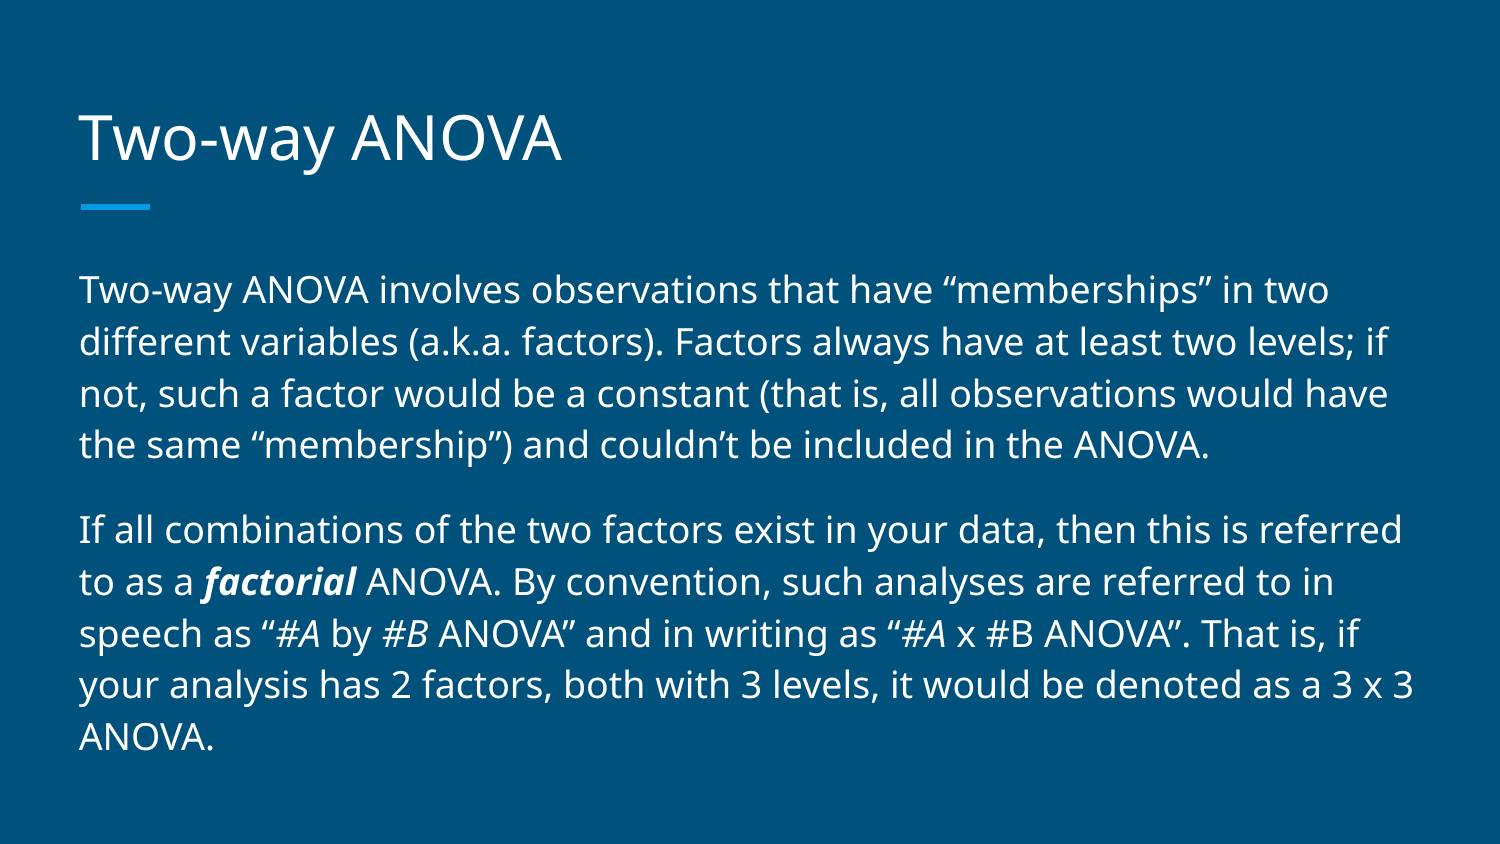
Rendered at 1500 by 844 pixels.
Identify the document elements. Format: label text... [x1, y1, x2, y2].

title Two-way ANOVA [63, 75, 1437, 188]
list Two-way ANOVA involves observations that have “memberships” in two different variables (a.k.a. factors). Factors always have at least two levels; if not, such a factor would be a constant (that is, all observations would have the same “membership”) and couldn’t be included in the ANOVA. If all combinations of the two factors exist in your data, then this is referred to as a factorial ANOVA. By convention, such analyses are referred to in speech as “#A by #B ANOVA” and in writing as “#A x #B ANOVA”. That is, if your analysis has 2 factors, both with 3 levels, it would be denoted as a 3 x 3 ANOVA. [63, 244, 1437, 750]
